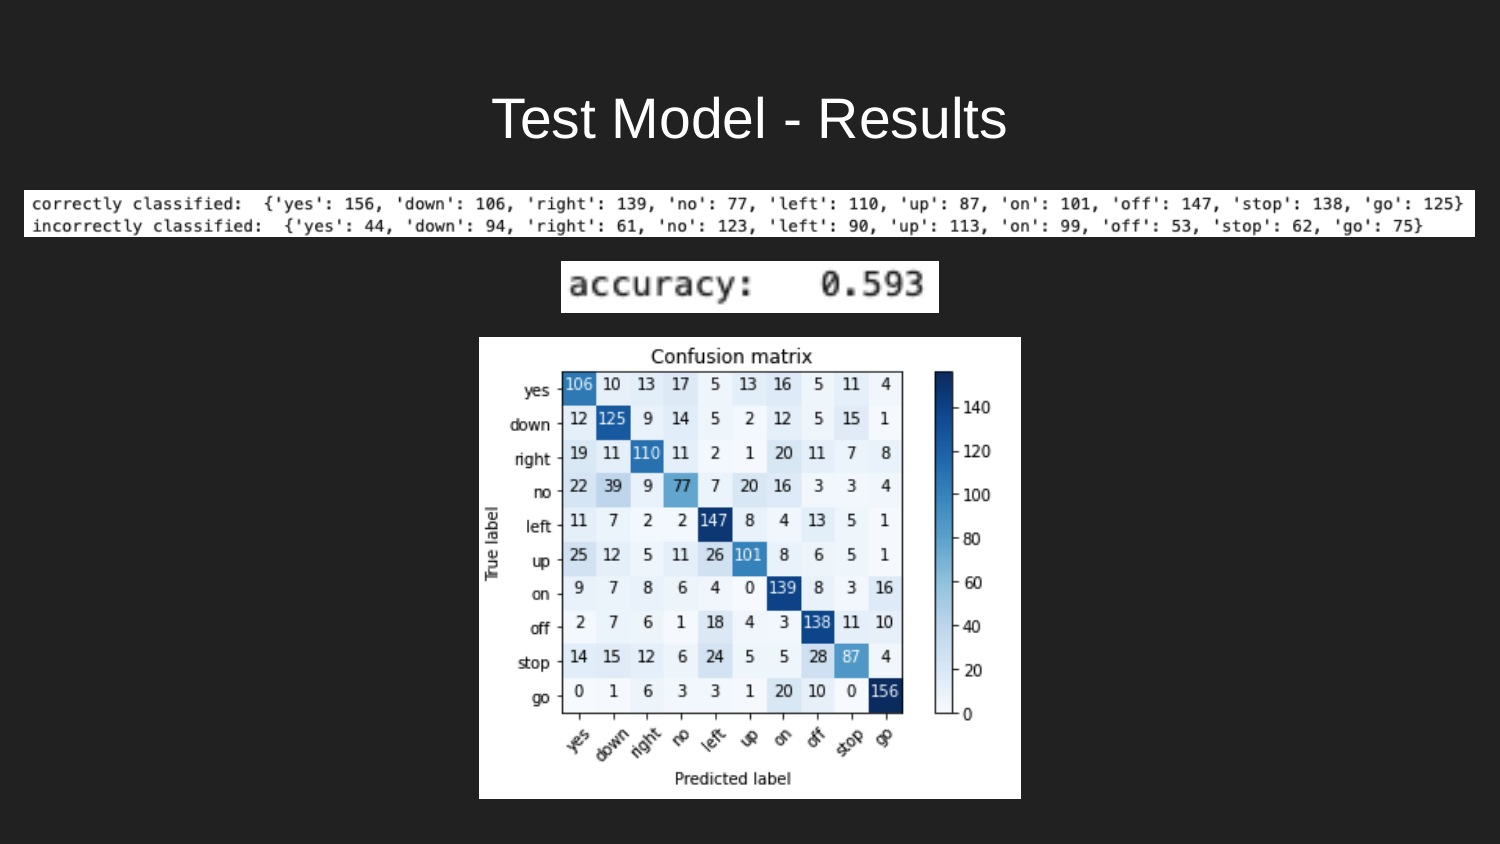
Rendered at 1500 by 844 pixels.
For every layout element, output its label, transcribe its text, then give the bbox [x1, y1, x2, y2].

title Test Model - Results [51, 71, 1449, 166]
picture [479, 337, 1021, 799]
picture [561, 261, 939, 313]
picture [24, 190, 1476, 238]
